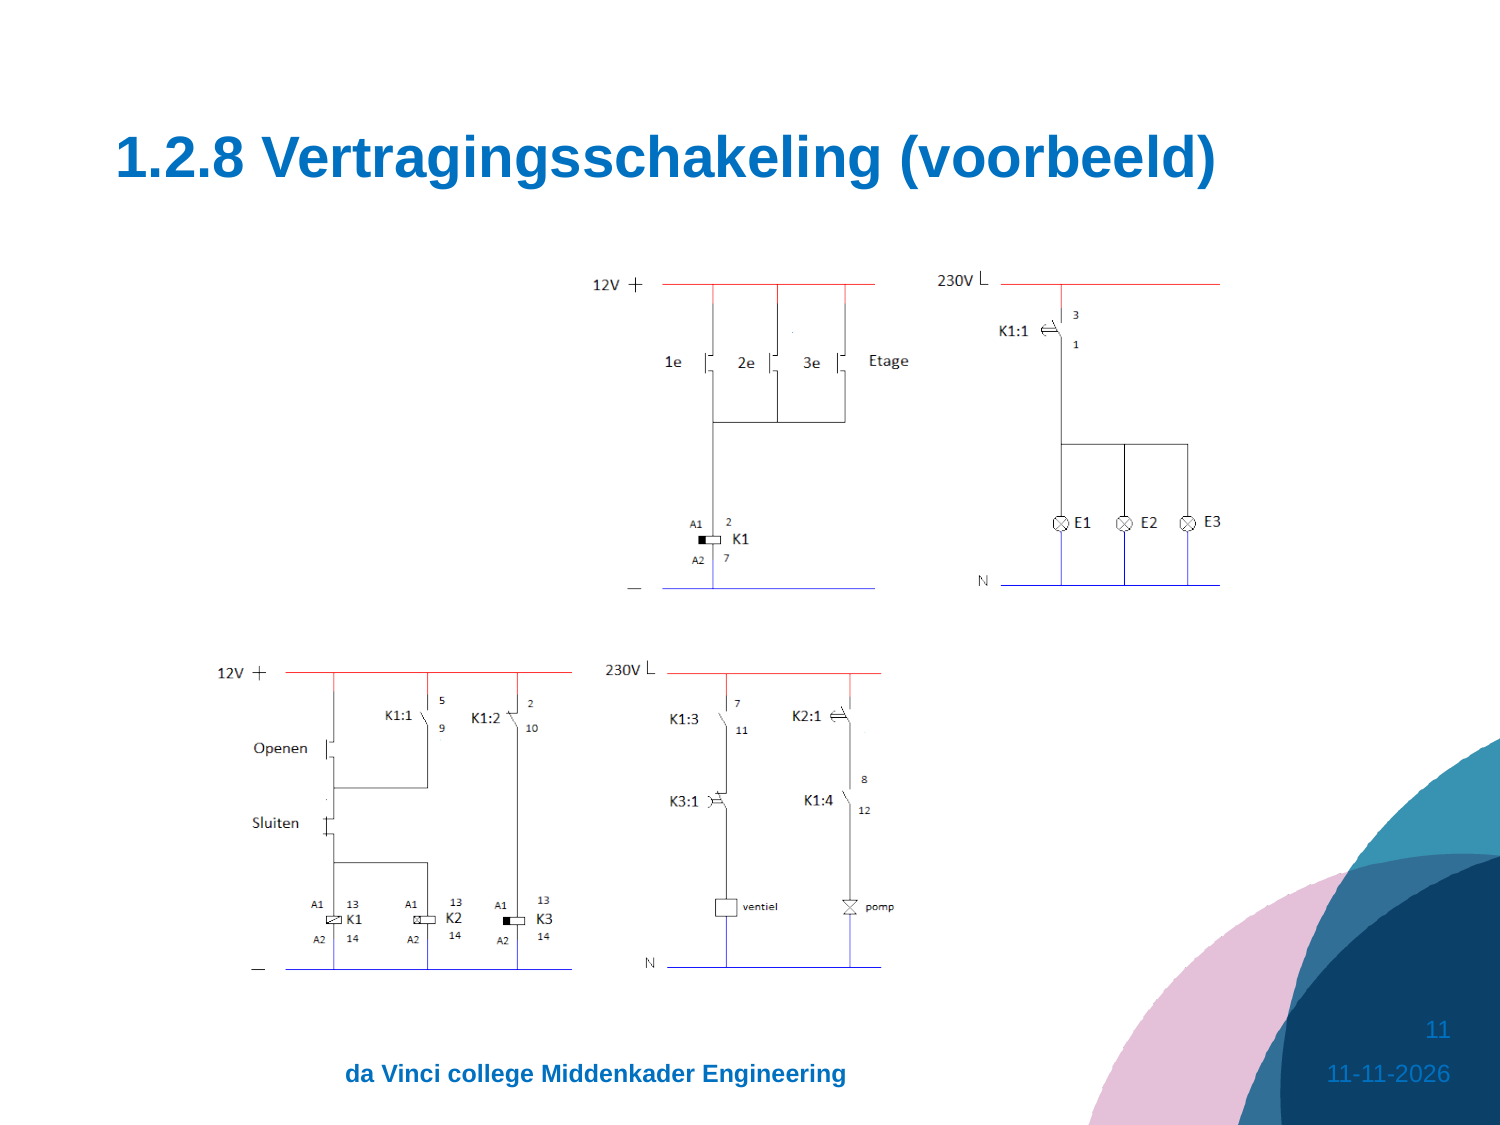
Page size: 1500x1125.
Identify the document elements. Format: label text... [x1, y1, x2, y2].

picture [551, 251, 1291, 620]
footer da Vinci college Middenkader Engineering [242, 1042, 951, 1103]
slide_number 11 [1116, 998, 1467, 1059]
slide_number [1116, 1059, 1467, 1103]
picture [43, 639, 1500, 1125]
title 1.2.8 Vertragingsschakeling (voorbeeld) [100, 54, 1400, 197]
